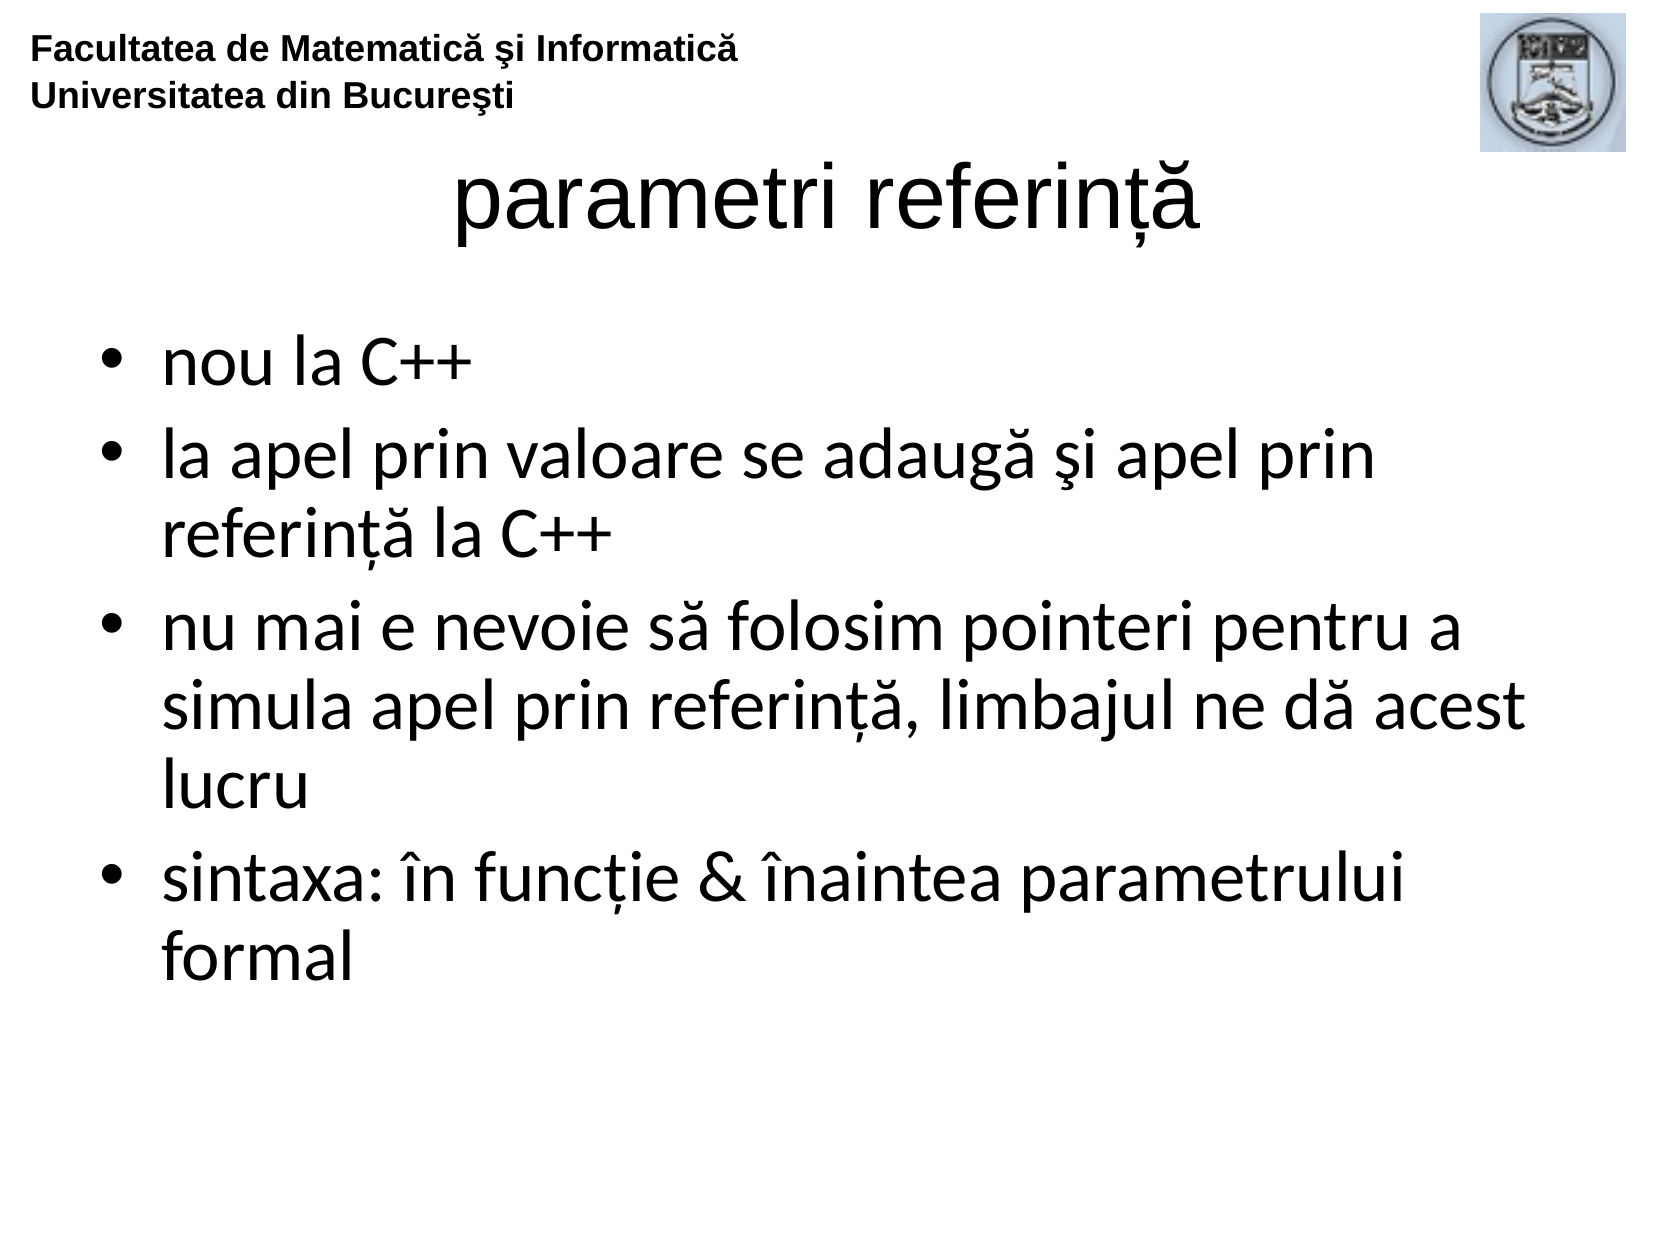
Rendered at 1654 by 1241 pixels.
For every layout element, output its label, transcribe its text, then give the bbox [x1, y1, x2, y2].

text_box Facultatea de Matematică şi Informatică Universitatea din Bucureşti [13, 13, 841, 122]
list nou la C++ la apel prin valoare se adaugă şi apel prin referință la C++ nu mai e nevoie să folosim pointeri pentru a simula apel prin referință, limbajul ne dă acest lucru sintaxa: în funcție & înaintea parametrului formal [82, 314, 1572, 1133]
title parametri referință [82, 88, 1572, 295]
picture [1480, 13, 1626, 152]
